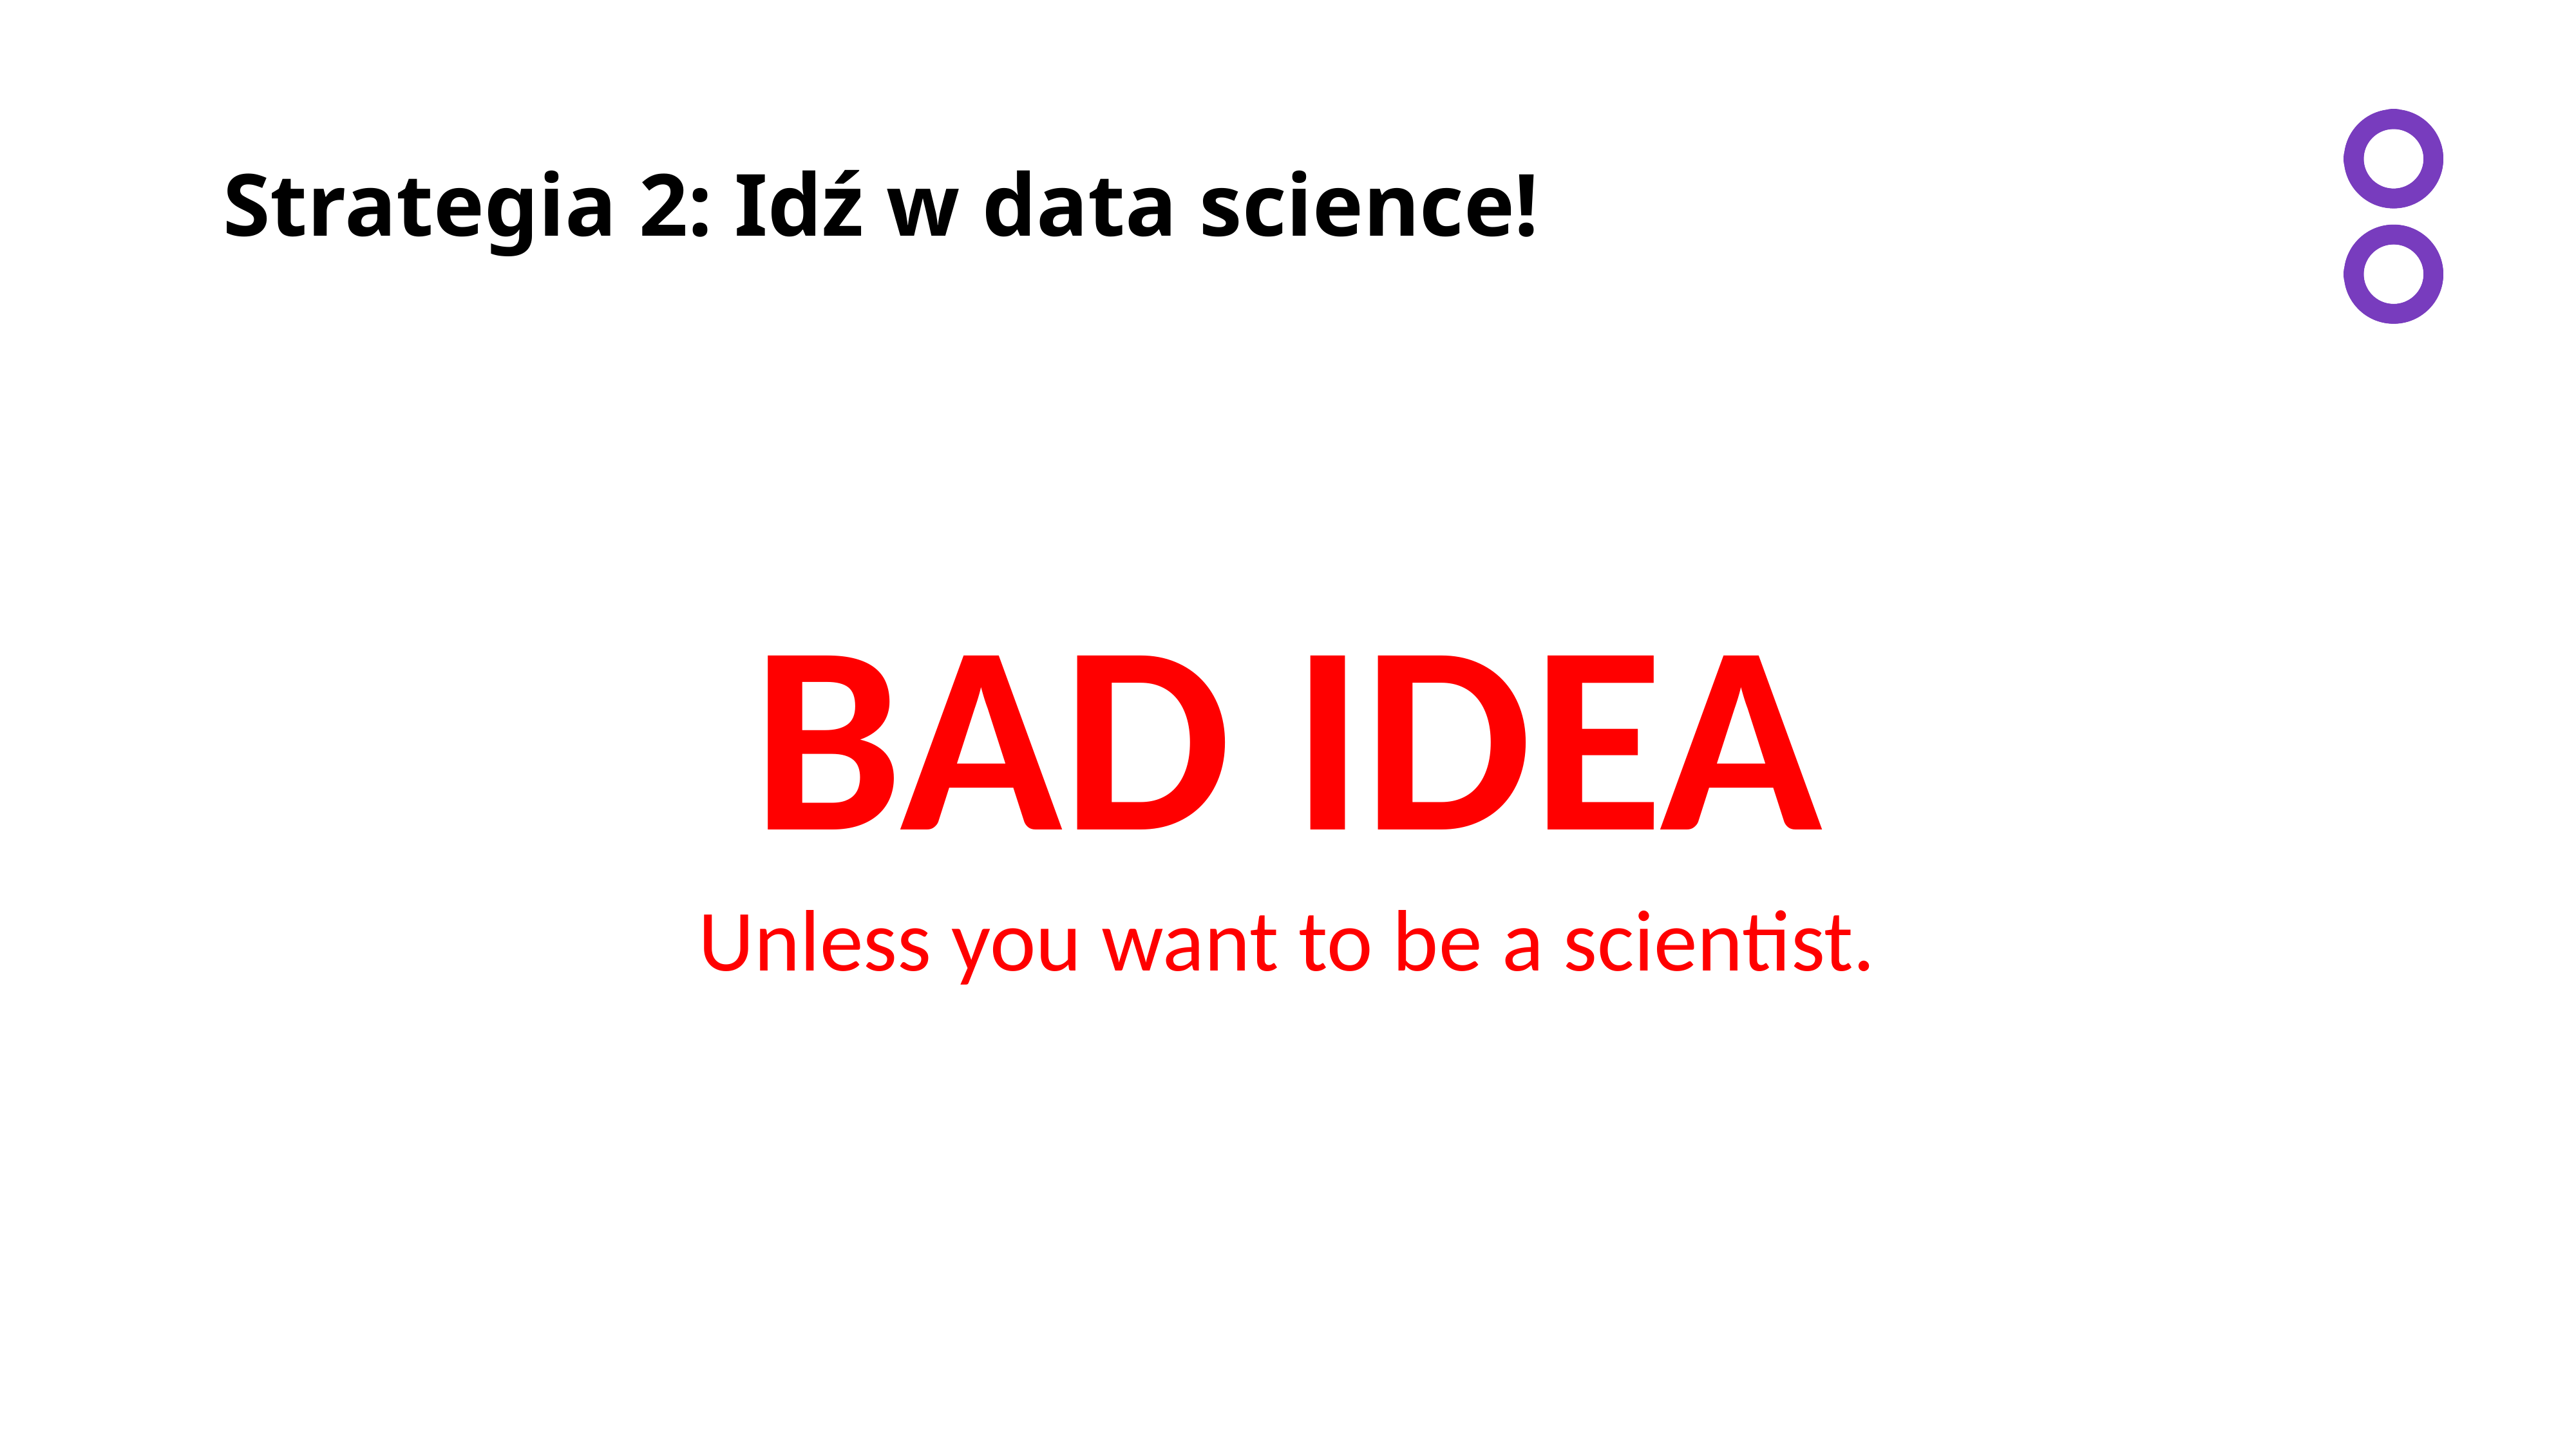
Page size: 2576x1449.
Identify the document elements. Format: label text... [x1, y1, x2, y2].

subtitle Strategia 2: Idź w data science! [223, 153, 2353, 250]
text_box BAD IDEA Unless you want to be a scientist. [571, 556, 2005, 994]
picture [2344, 109, 2443, 324]
